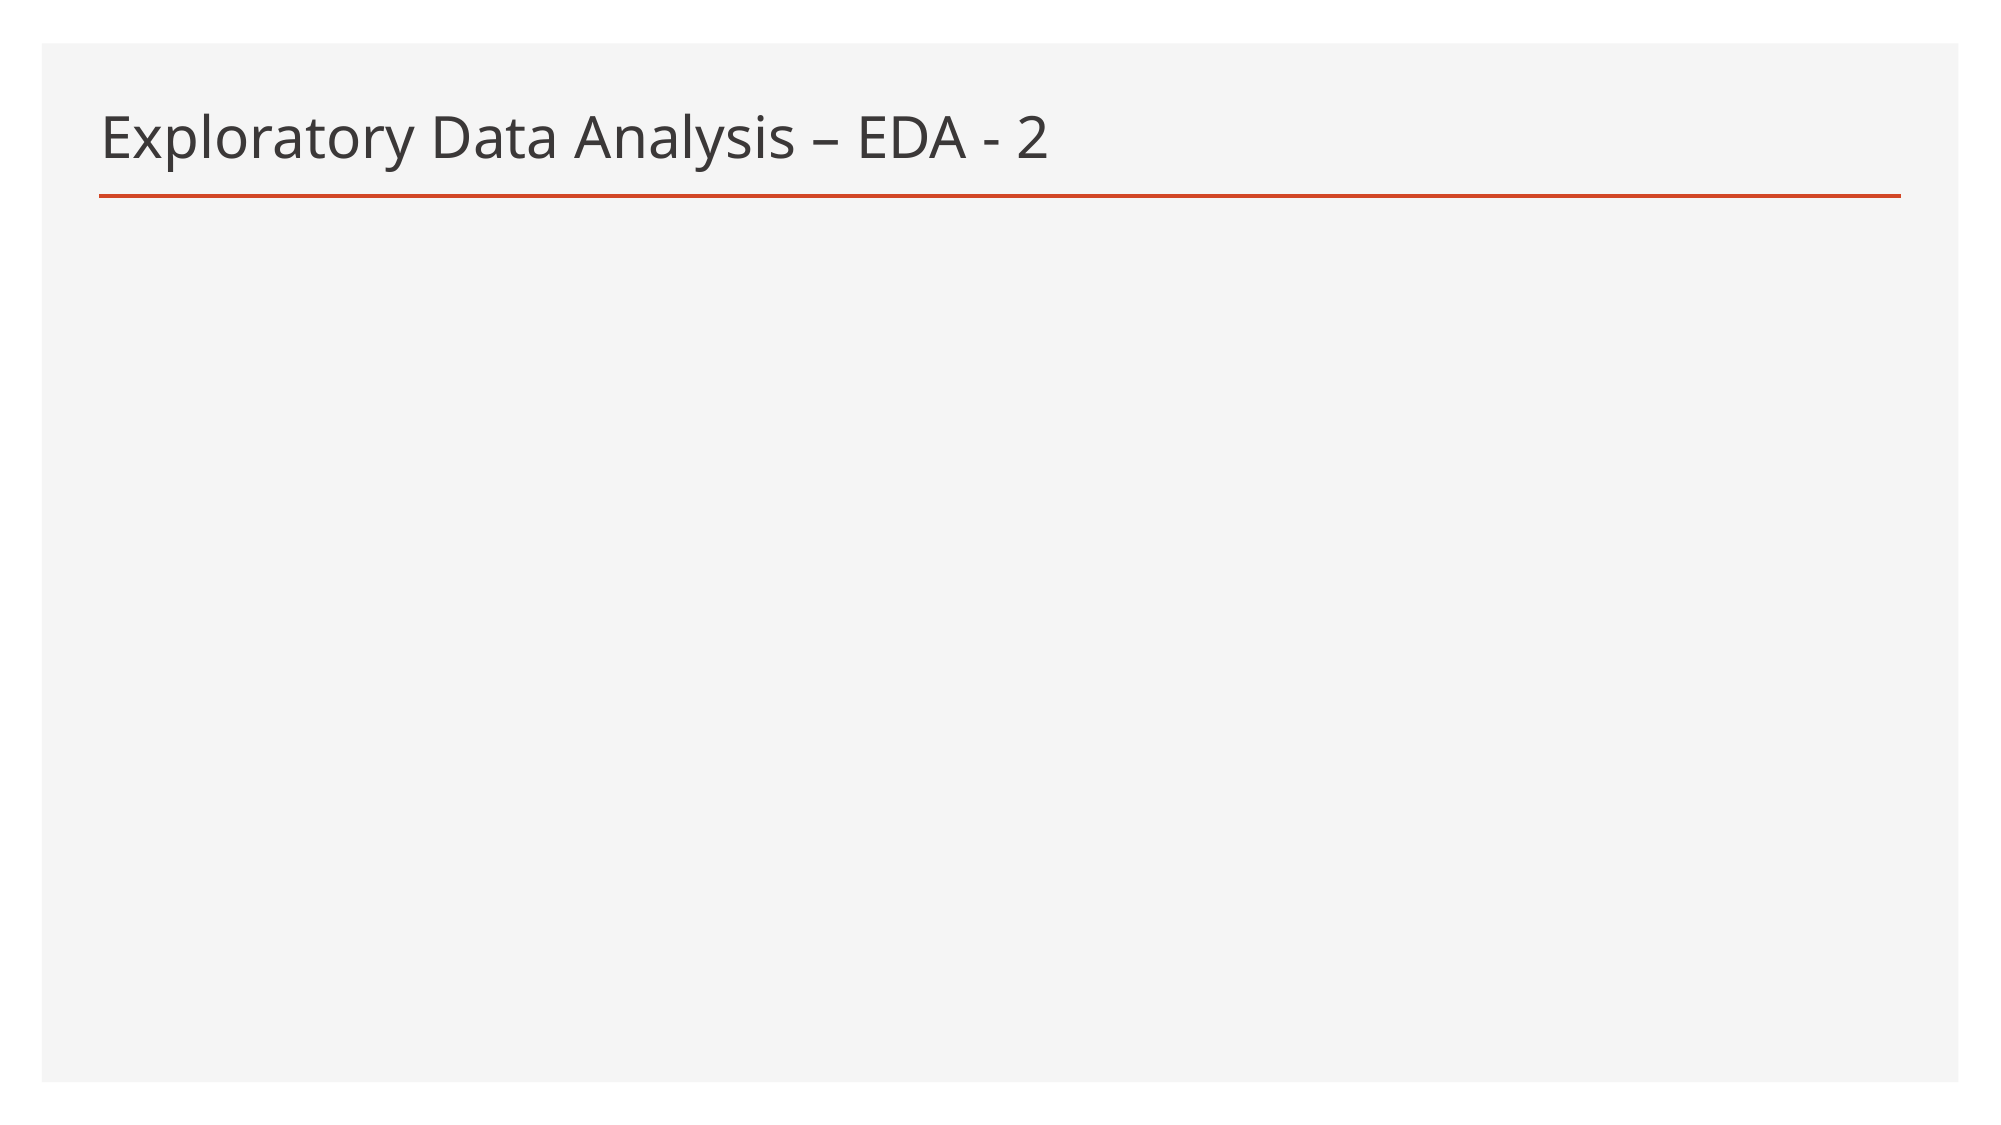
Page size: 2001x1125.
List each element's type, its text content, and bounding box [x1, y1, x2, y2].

title Exploratory Data Analysis – EDA - 2 [85, 73, 1214, 179]
